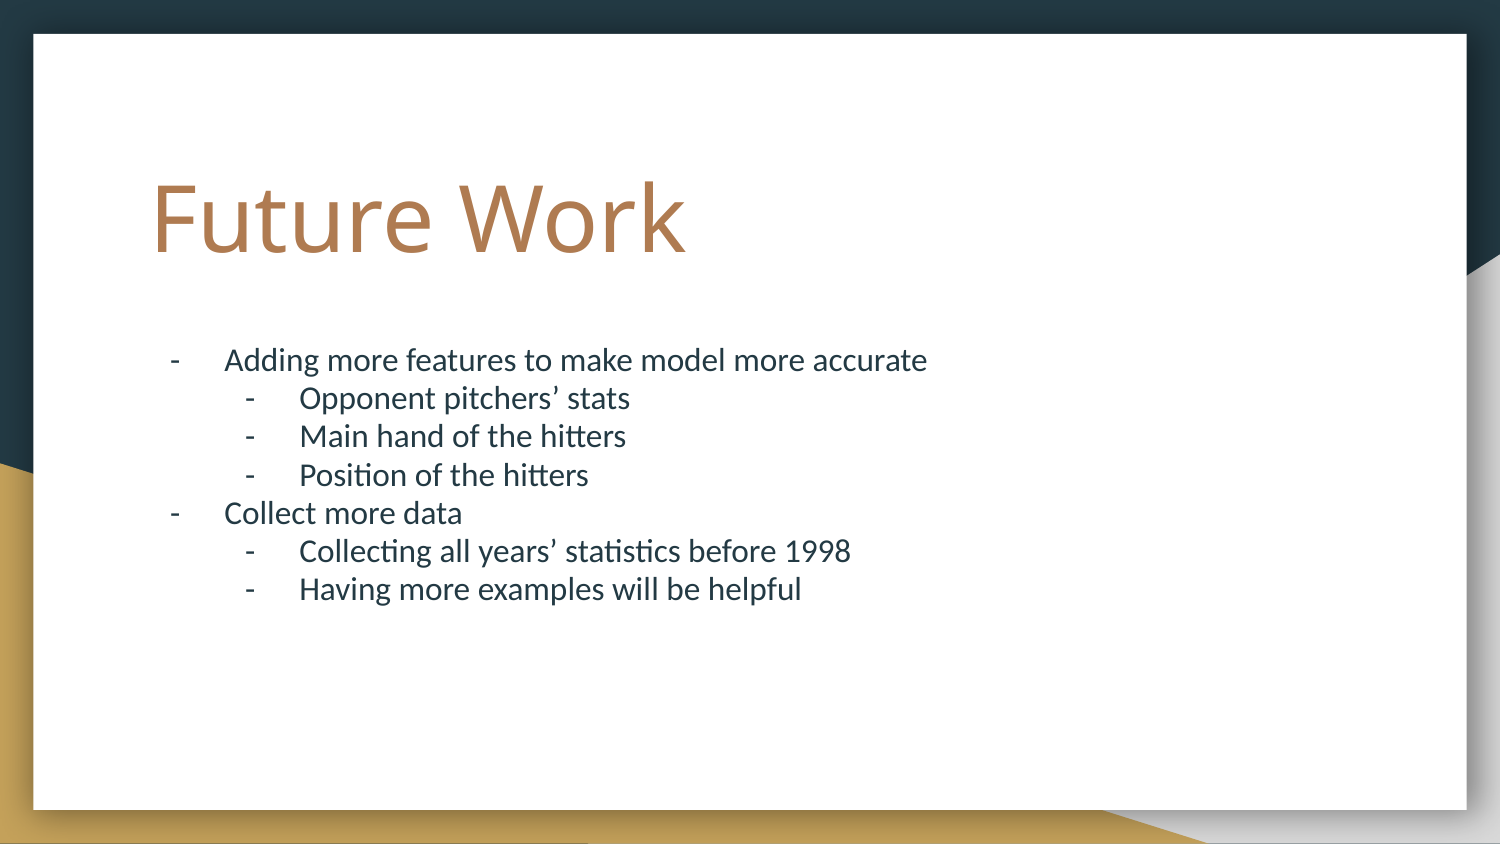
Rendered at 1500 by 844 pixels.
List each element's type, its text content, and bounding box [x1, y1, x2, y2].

title Future Work [134, 138, 1366, 296]
list Adding more features to make model more accurate Opponent pitchers’ stats Main hand of the hitters Position of the hitters Collect more data Collecting all years’ statistics before 1998 Having more examples will be helpful [134, 326, 1366, 729]
